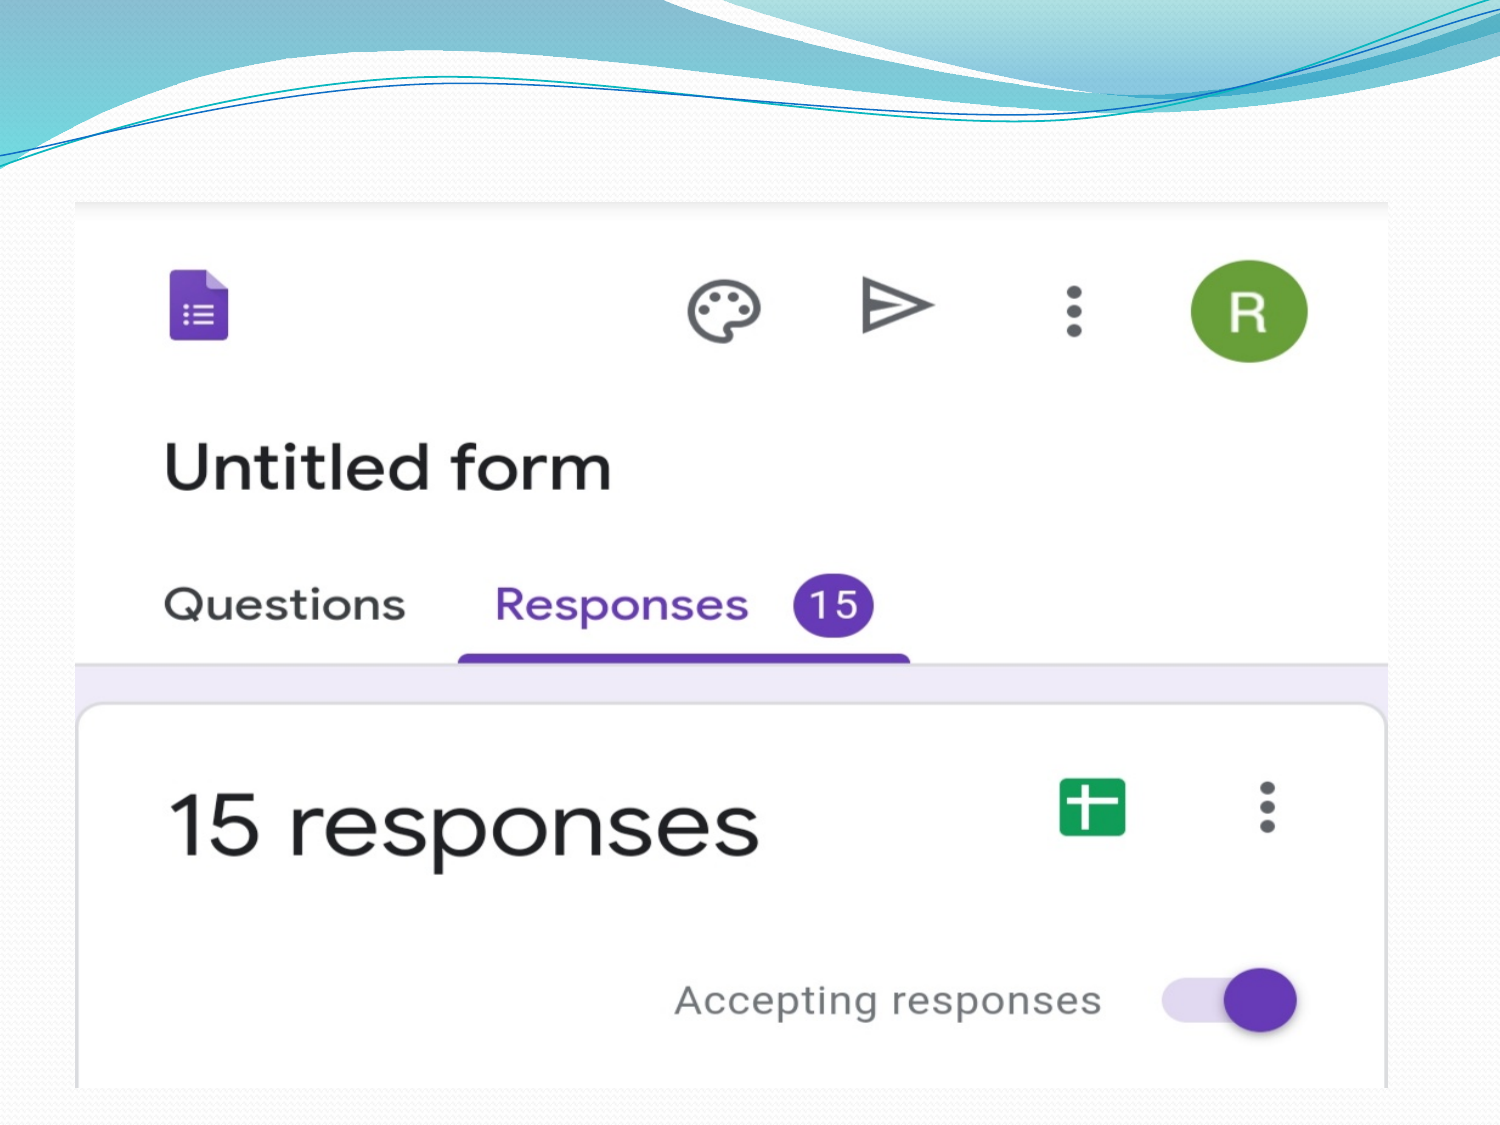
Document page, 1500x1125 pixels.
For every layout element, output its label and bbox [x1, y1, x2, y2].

picture [74, 202, 1388, 1088]
